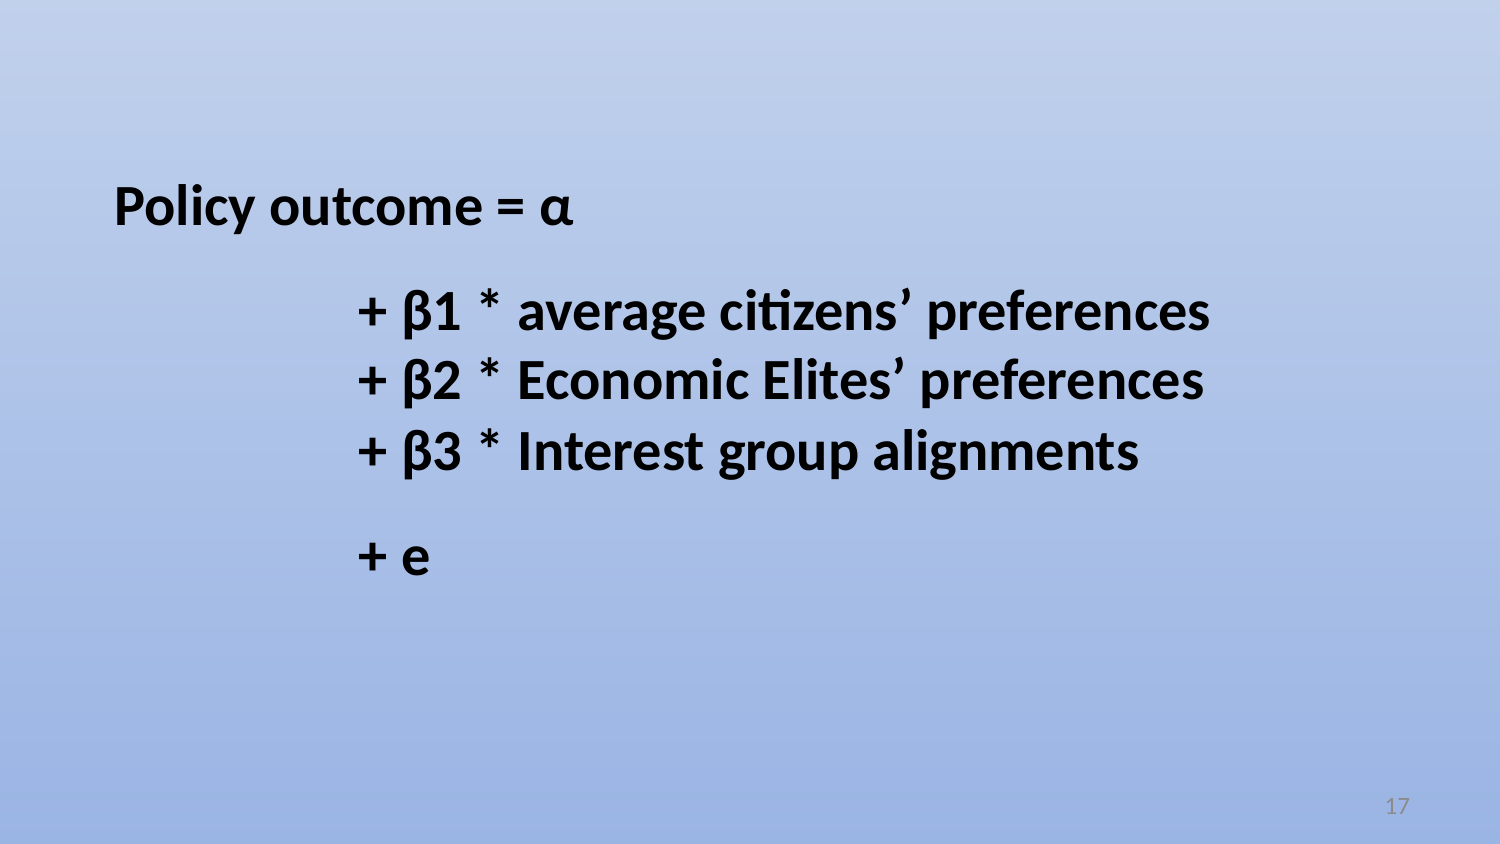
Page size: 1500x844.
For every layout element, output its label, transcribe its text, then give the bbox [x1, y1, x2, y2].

text_box Policy outcome = α + β1 * average citizens’ preferences + β2 * Economic Elites’ preferences + β3 * Interest group alignments + e [99, 159, 1400, 594]
slide_number 17 [1074, 782, 1425, 827]
